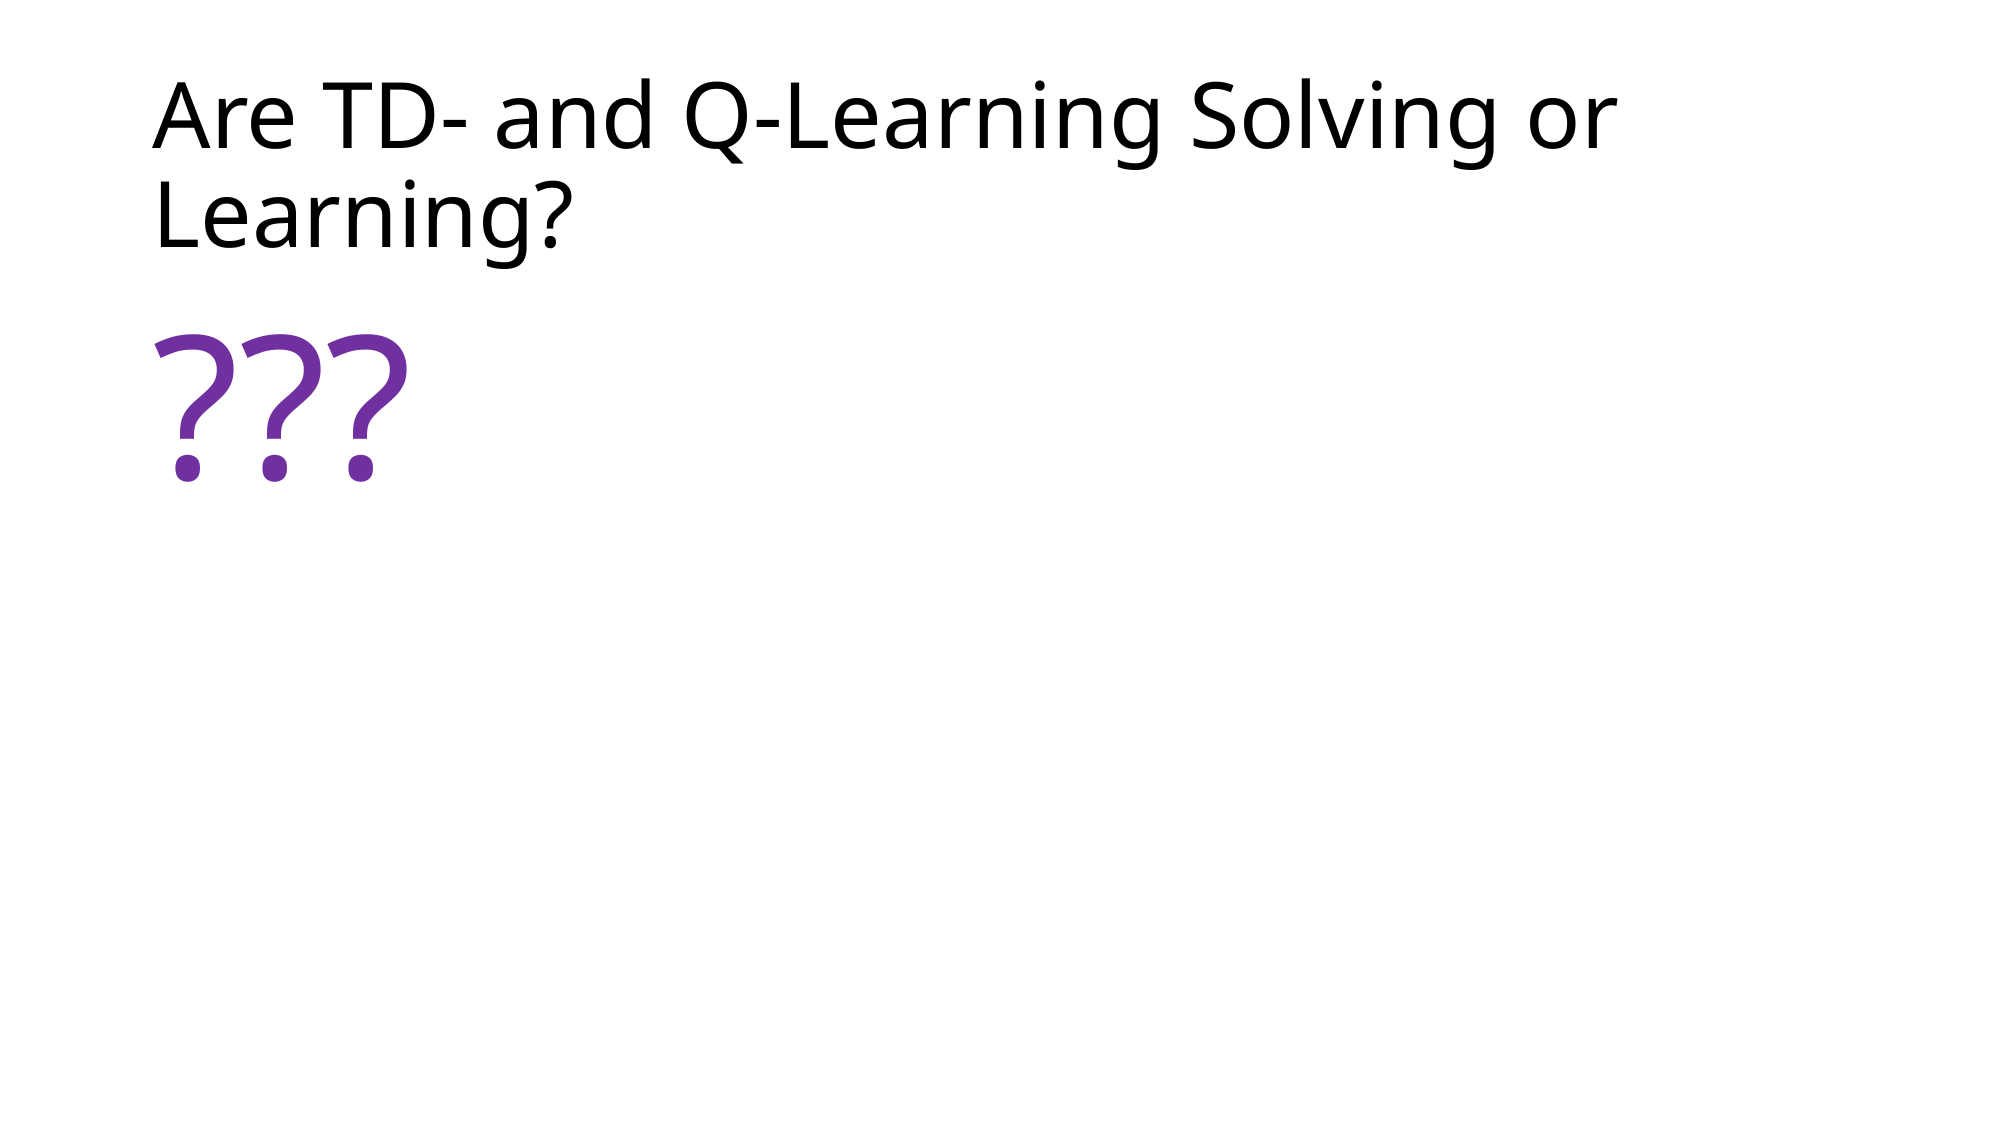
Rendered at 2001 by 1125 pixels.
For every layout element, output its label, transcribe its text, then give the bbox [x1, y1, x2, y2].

list ??? [137, 299, 1863, 1014]
title Are TD- and Q-Learning Solving or Learning? [137, 59, 1863, 278]
